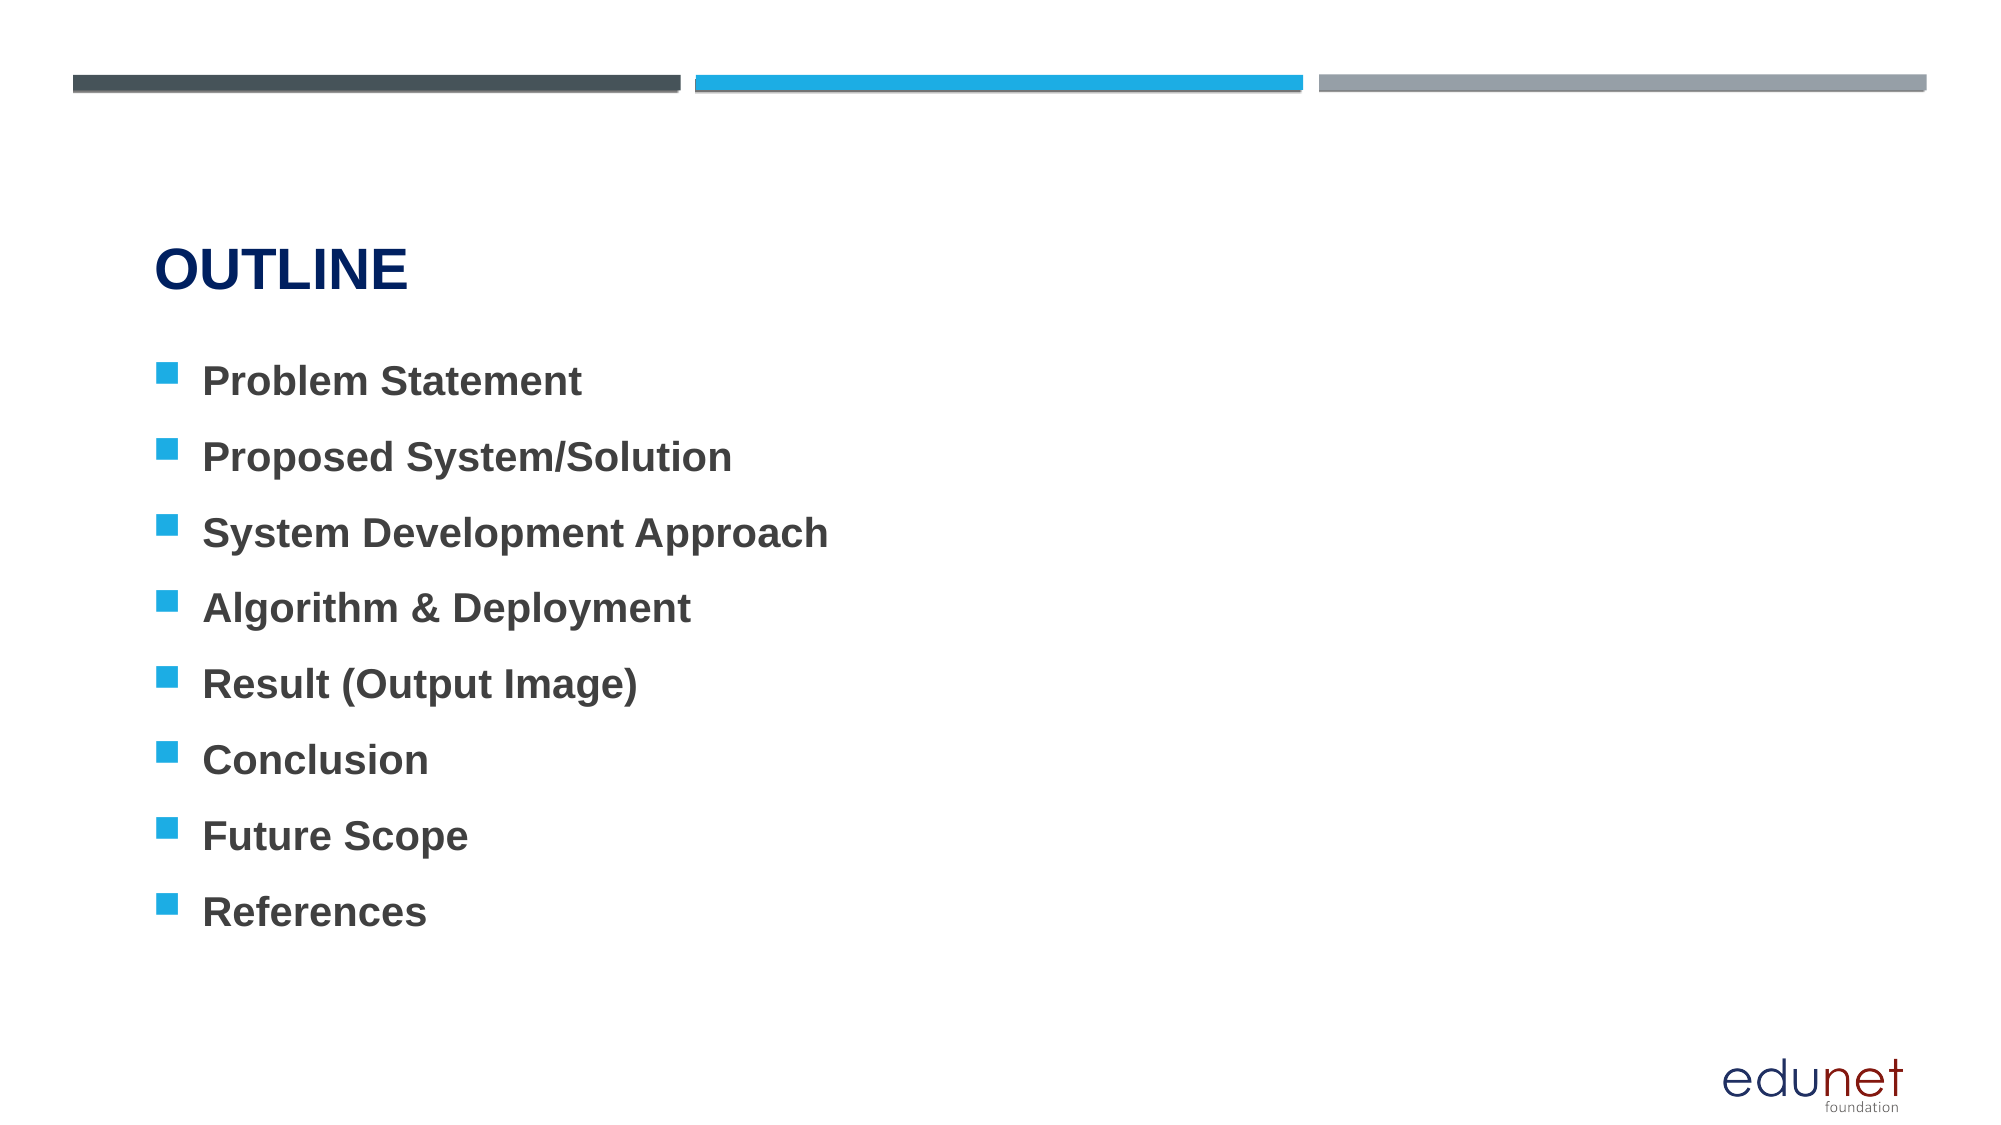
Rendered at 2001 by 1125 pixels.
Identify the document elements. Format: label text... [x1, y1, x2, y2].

text_box Problem Statement Proposed System/Solution System Development Approach Algorithm & Deployment Result (Output Image) Conclusion Future Scope References [137, 265, 1945, 1125]
text_box OUTLINE [139, 91, 1865, 265]
